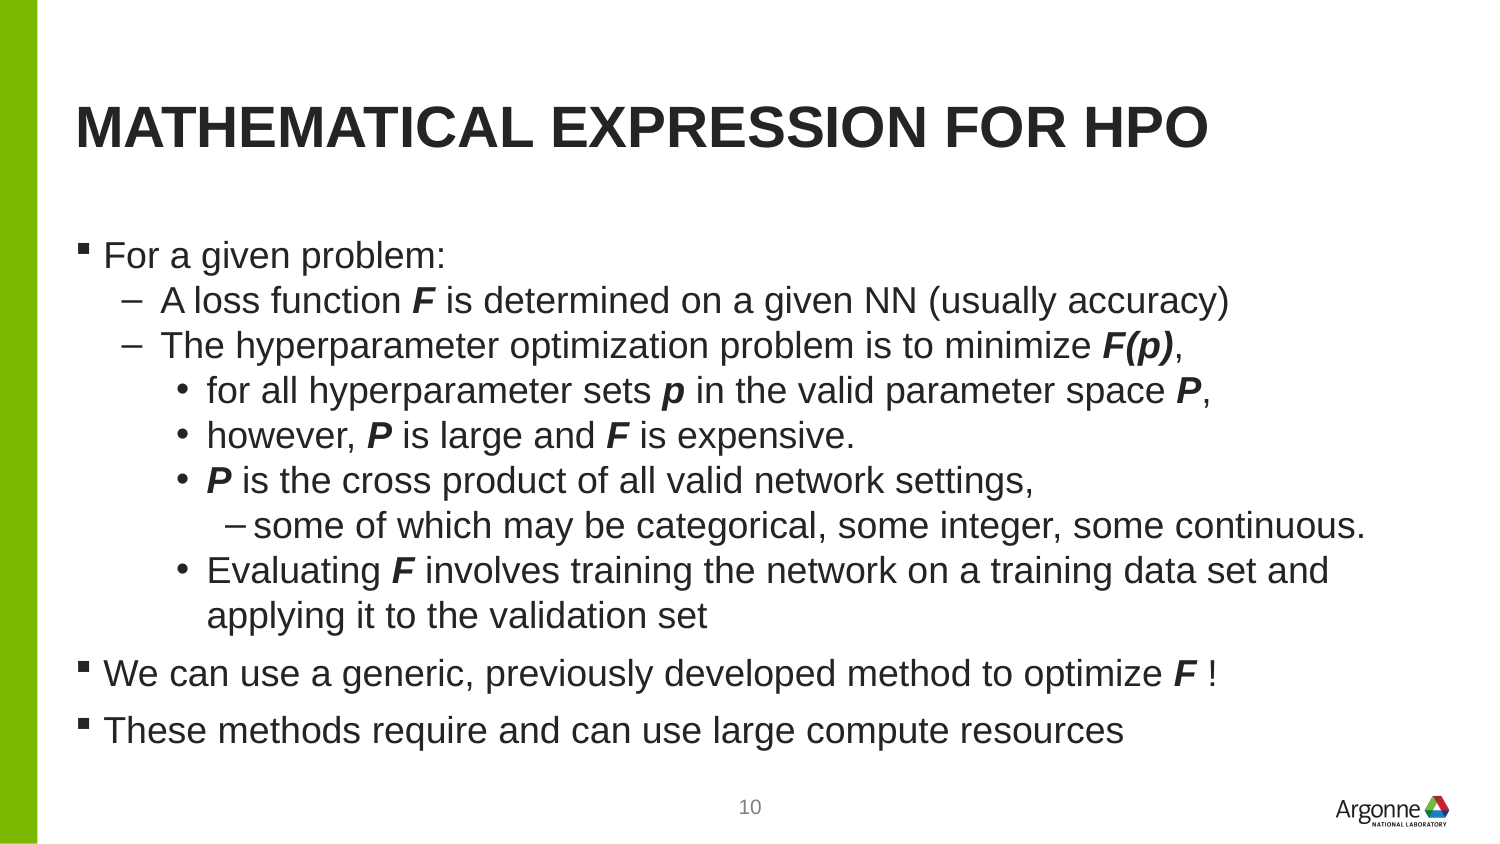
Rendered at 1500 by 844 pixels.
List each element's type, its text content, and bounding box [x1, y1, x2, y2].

list For a given problem: A loss function F is determined on a given NN (usually accuracy) The hyperparameter optimization problem is to minimize F(p), for all hyperparameter sets p in the valid parameter space P, however, P is large and F is expensive. P is the cross product of all valid network settings, some of which may be categorical, some integer, some continuous. Evaluating F involves training the network on a training data set and applying it to the validation set We can use a generic, previously developed method to optimize F ! These methods require and can use large compute resources [75, 231, 1449, 776]
picture [1330, 787, 1458, 834]
slide_number 10 [712, 796, 788, 819]
title Mathematical expression for hpo [75, 58, 1449, 161]
